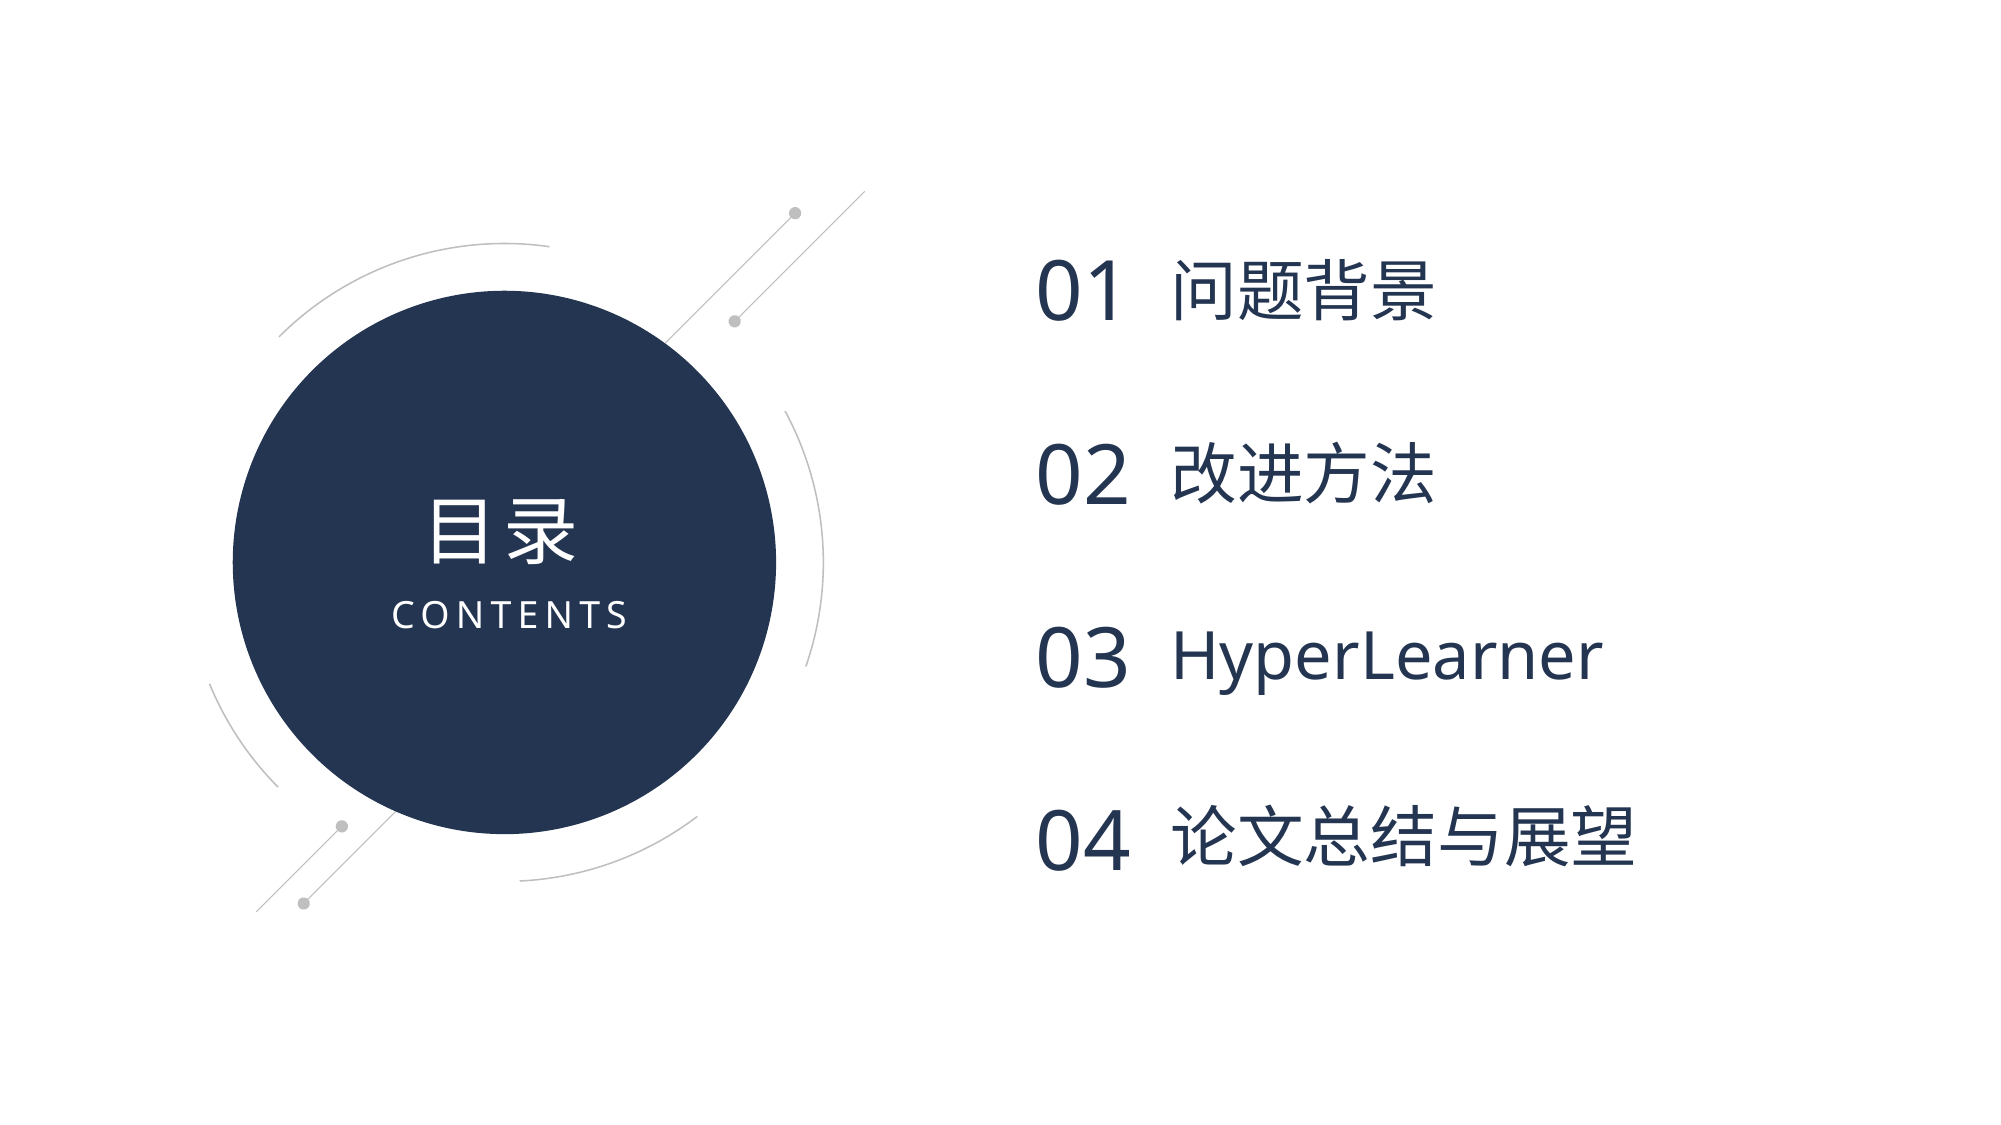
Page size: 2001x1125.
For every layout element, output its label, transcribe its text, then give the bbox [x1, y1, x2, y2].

list HyperLearner [1170, 621, 1772, 696]
list 论文总结与展望 [1170, 804, 1772, 878]
list 改进方法 [1170, 440, 1772, 515]
list 问题背景 [1170, 257, 1772, 332]
